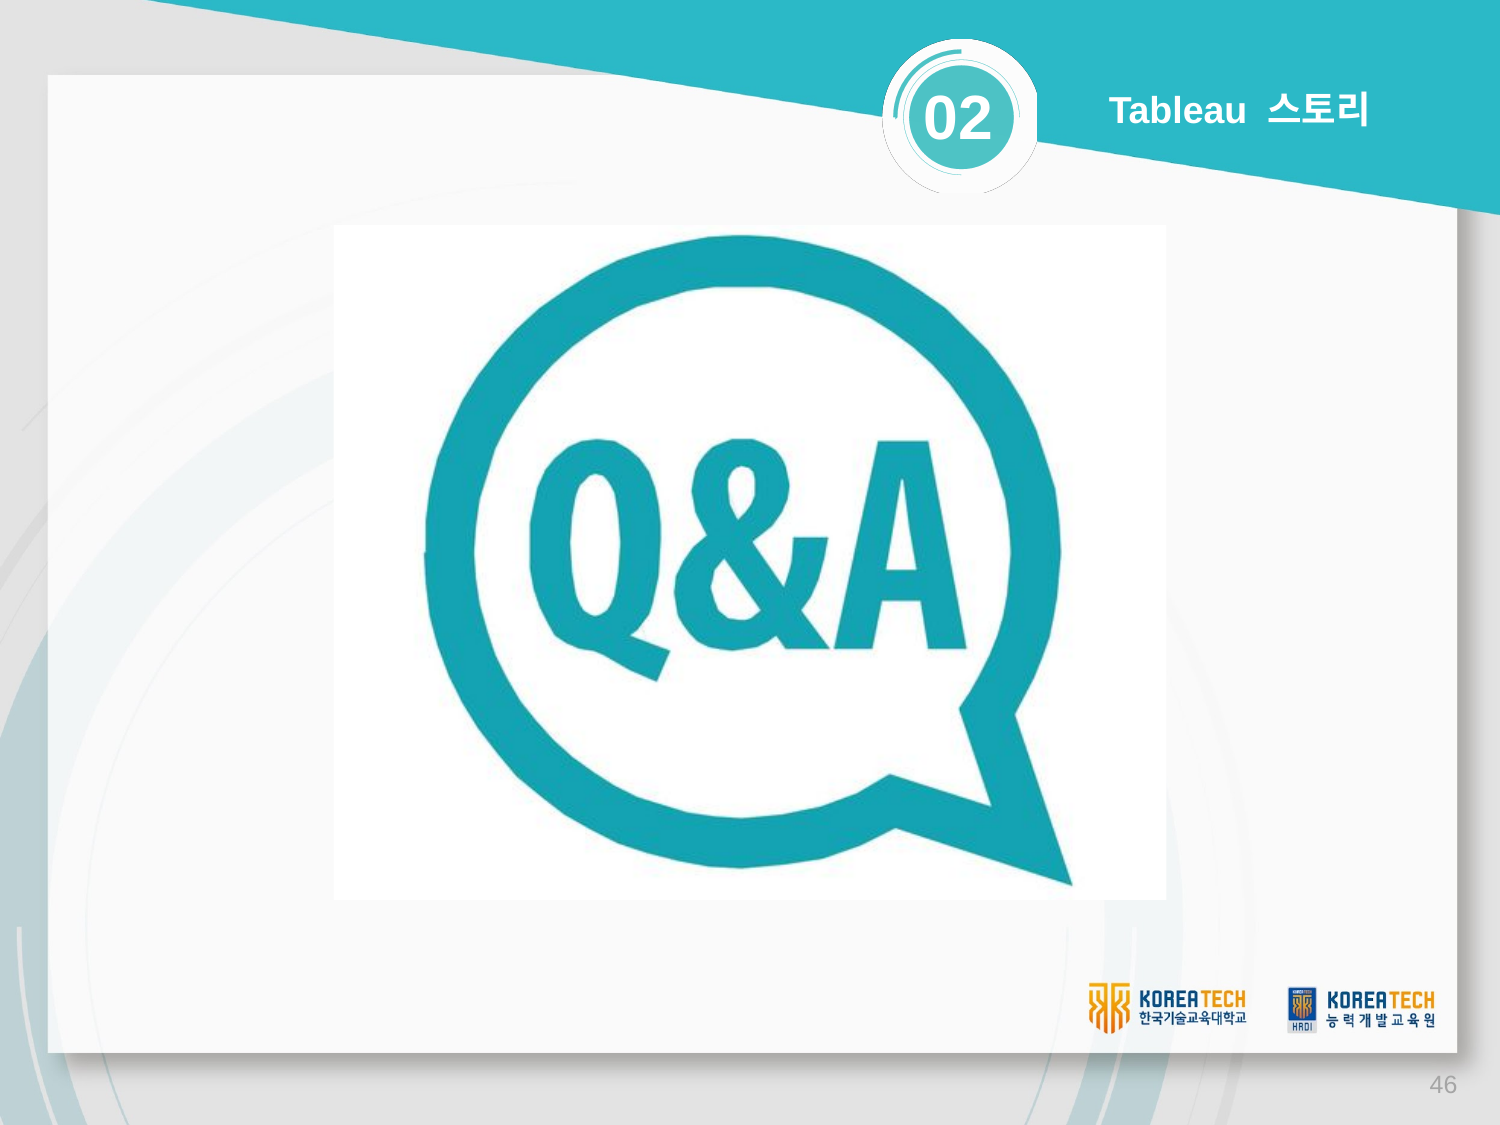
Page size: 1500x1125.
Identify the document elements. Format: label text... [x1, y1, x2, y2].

slide_number 46 [1225, 1053, 1473, 1114]
text_box Tableau 스토리 [1046, 78, 1433, 140]
picture [0, 0, 1500, 1125]
